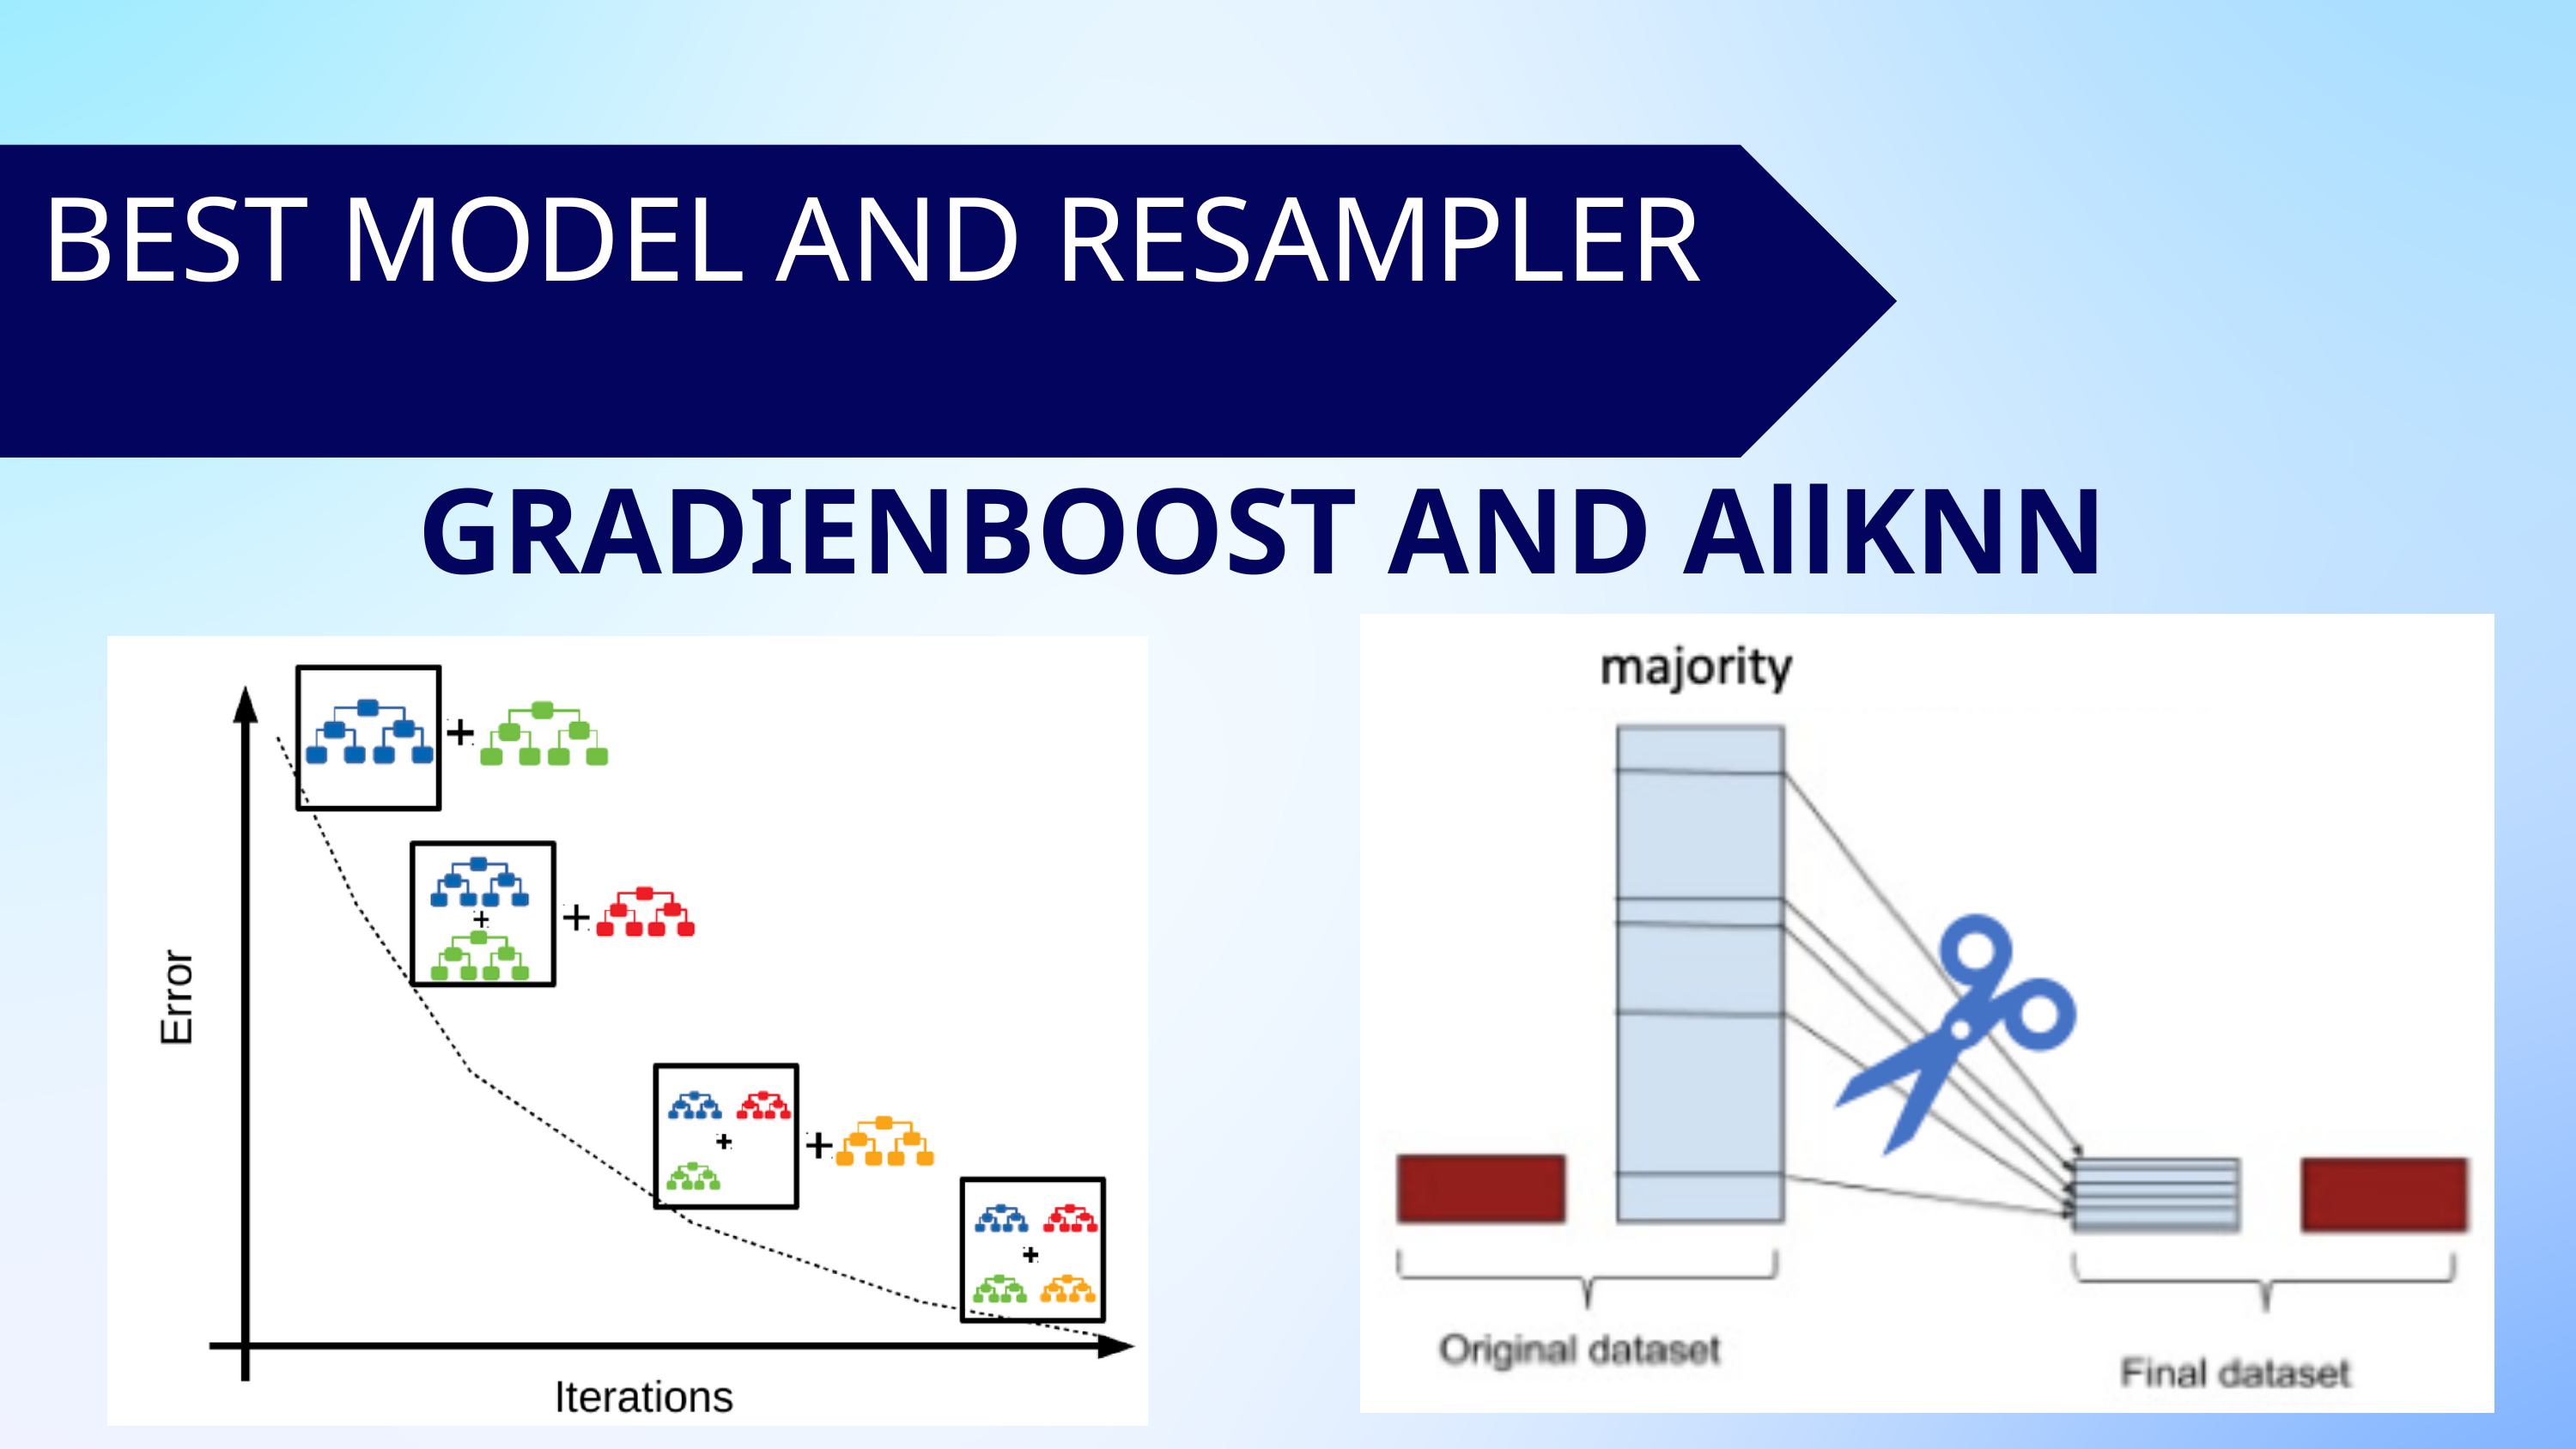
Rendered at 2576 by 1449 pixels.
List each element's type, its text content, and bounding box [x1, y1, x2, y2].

text_box [0, 0, 2576, 1449]
text_box GRADIENBOOST AND AllKNN [417, 531, 2159, 597]
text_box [0, 144, 1898, 458]
picture [106, 636, 1149, 1426]
picture [1359, 614, 2494, 1413]
